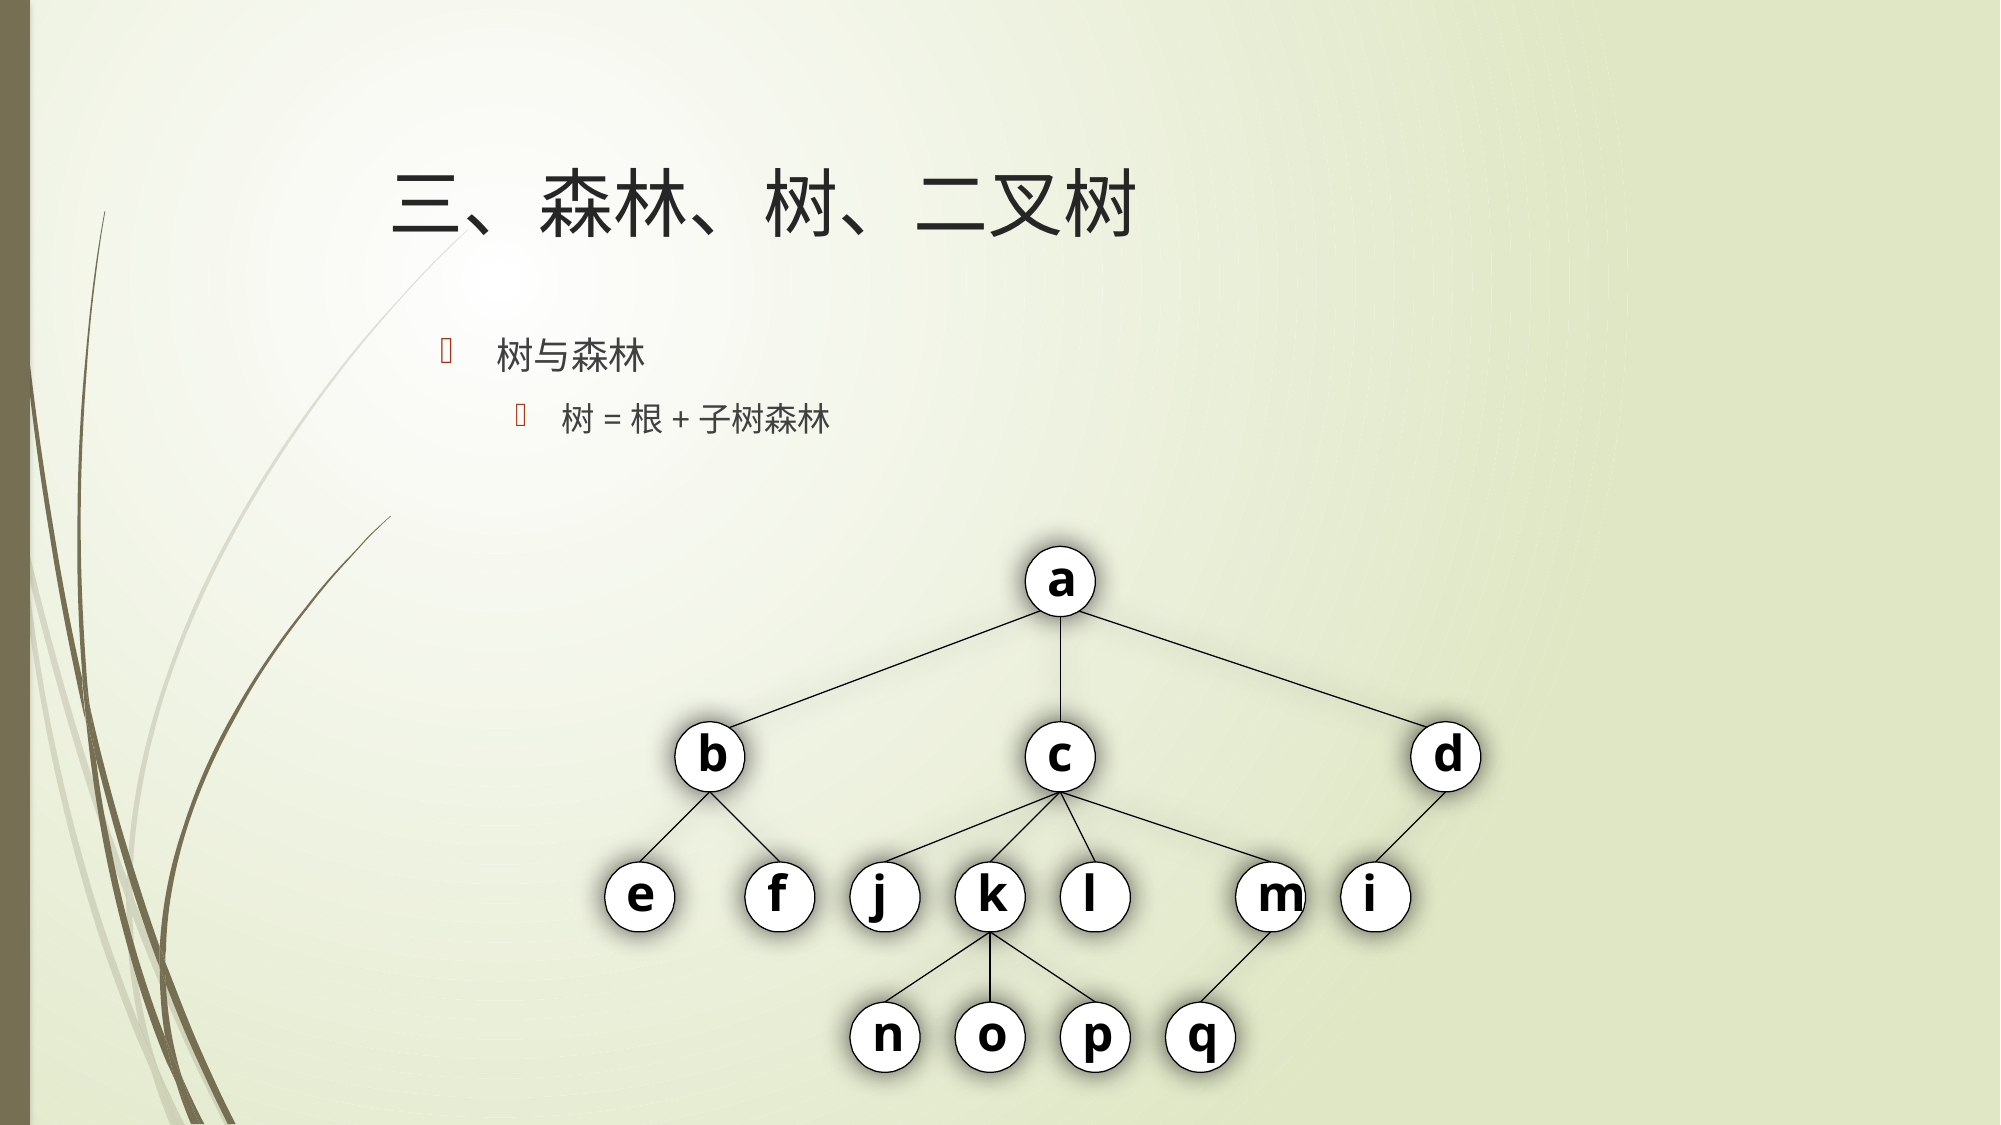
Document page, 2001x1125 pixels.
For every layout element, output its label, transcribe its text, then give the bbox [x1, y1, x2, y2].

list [598, 538, 1488, 1079]
title 三、森林、树、二叉树 [373, 149, 1957, 275]
list 树与森林 树=根+子树森林 [425, 324, 1686, 587]
